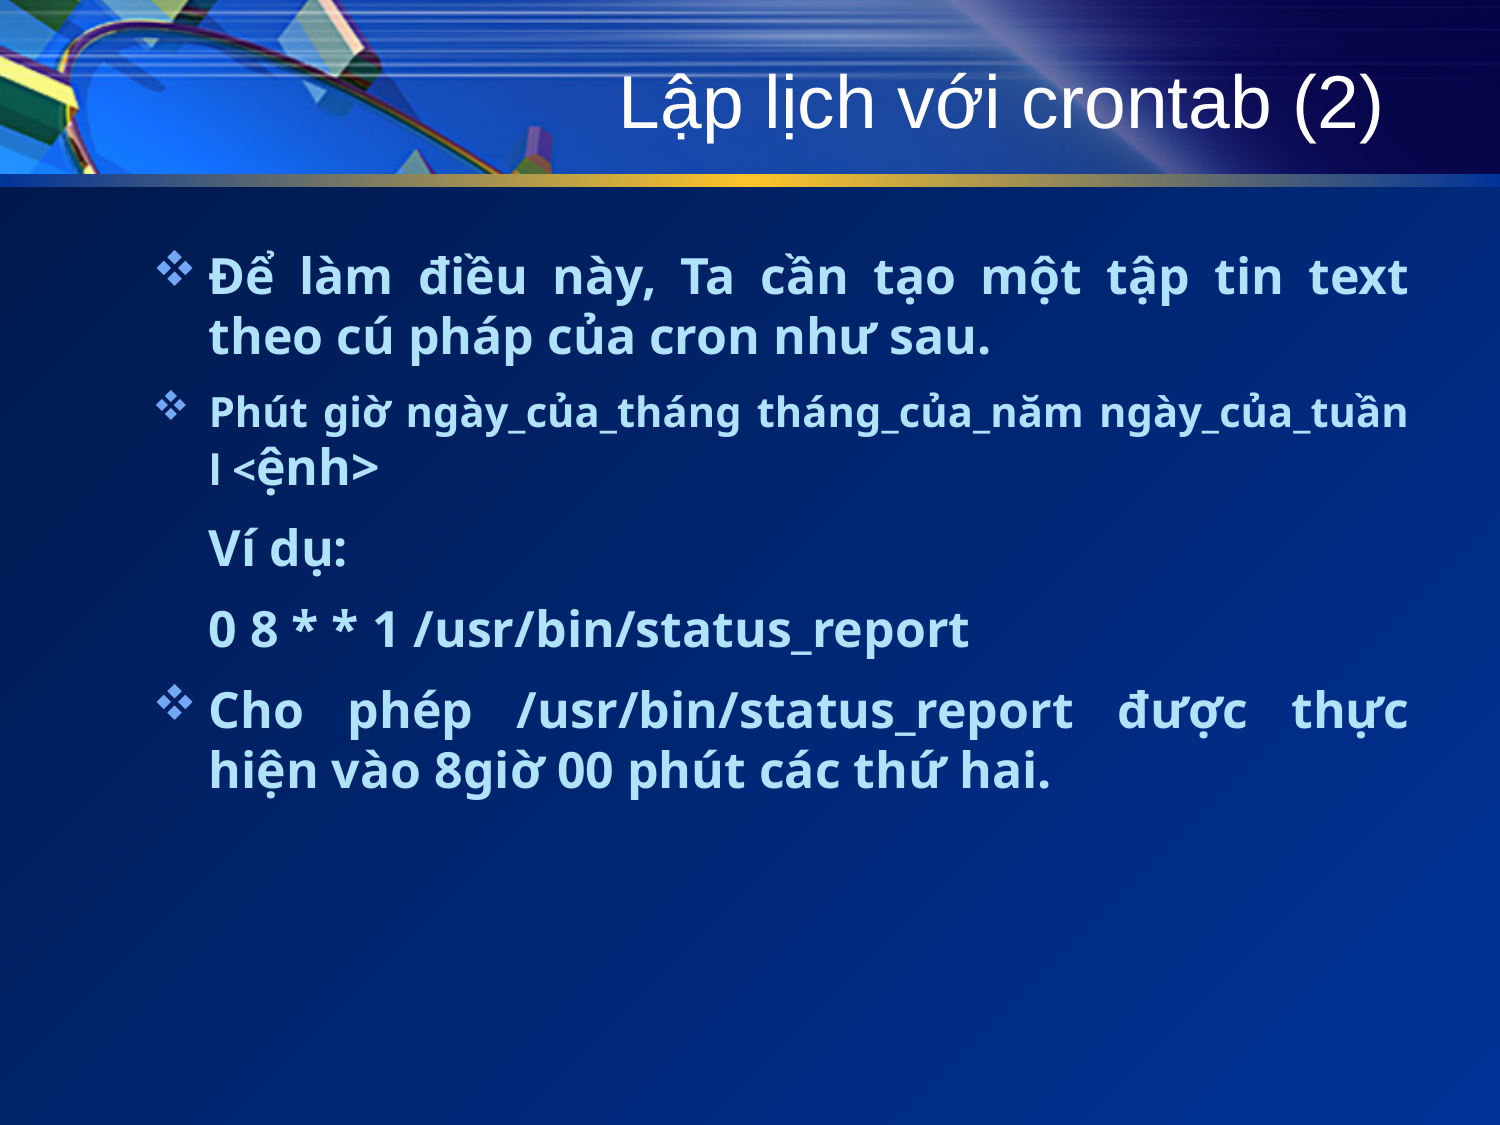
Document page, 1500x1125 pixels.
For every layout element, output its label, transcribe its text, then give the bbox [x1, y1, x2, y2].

list Để làm điều này, Ta cần tạo một tập tin text theo cú pháp của cron như sau. Phút giờ ngày_của_tháng tháng_của_năm ngày_của_tuần l <ệnh> Ví dụ: 0 8 * * 1 /usr/bin/status_report Cho phép /usr/bin/status_report được thực hiện vào 8giờ 00 phút các thứ hai. [137, 237, 1426, 1063]
picture [0, 0, 1500, 175]
title Lập lịch với crontab (2) [162, 52, 1401, 145]
